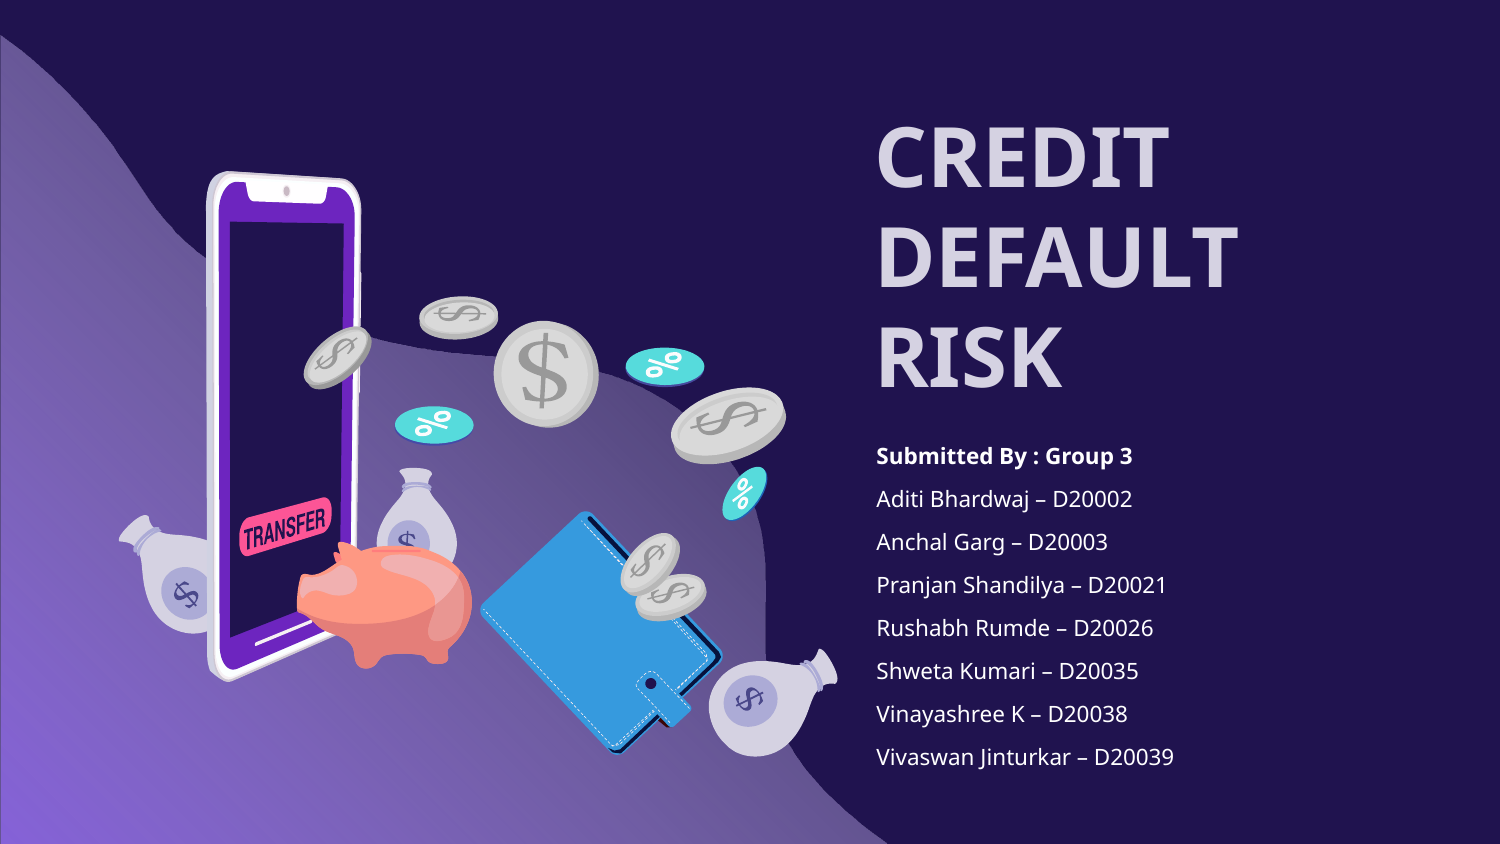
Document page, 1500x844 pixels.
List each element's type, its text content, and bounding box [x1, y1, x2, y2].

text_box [118, 170, 838, 757]
subtitle Submitted By : Group 3 Aditi Bhardwaj – D20002 Anchal Garg – D20003 Pranjan Shandilya – D20021 Rushabh Rumde – D20026 Shweta Kumari – D20035 Vinayashree K – D20038 Vivaswan Jinturkar – D20039 [861, 410, 1416, 788]
title CREDIT DEFAULT RISK [859, 12, 1423, 420]
